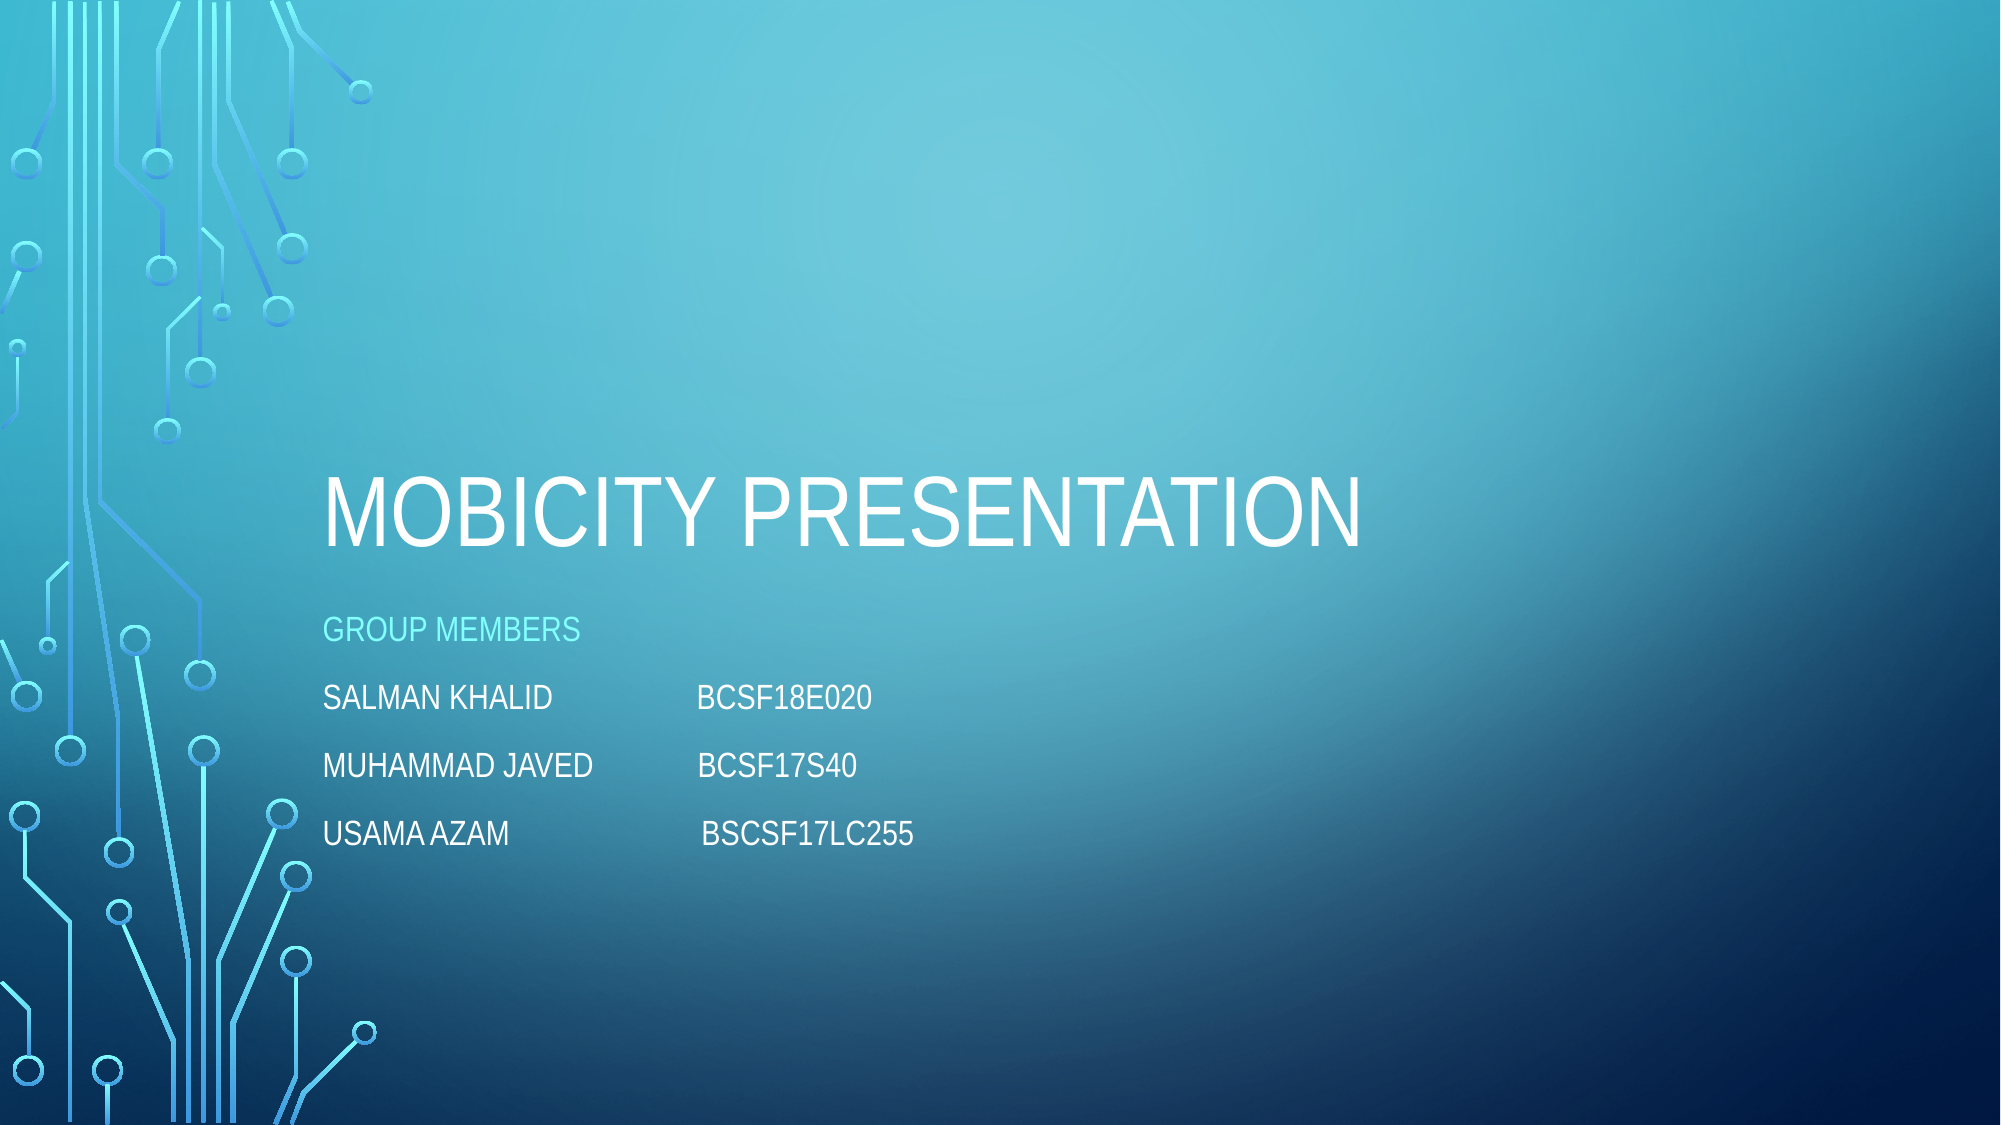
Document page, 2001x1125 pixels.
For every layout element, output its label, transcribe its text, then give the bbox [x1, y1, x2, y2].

title MOBICITY PRESENTATION [307, 184, 1750, 576]
subtitle Group members Salman Khalid BCSF18E020 Muhammad Javed BCSF17S40 Usama Azam BSCSF17LC255 [307, 590, 1750, 863]
